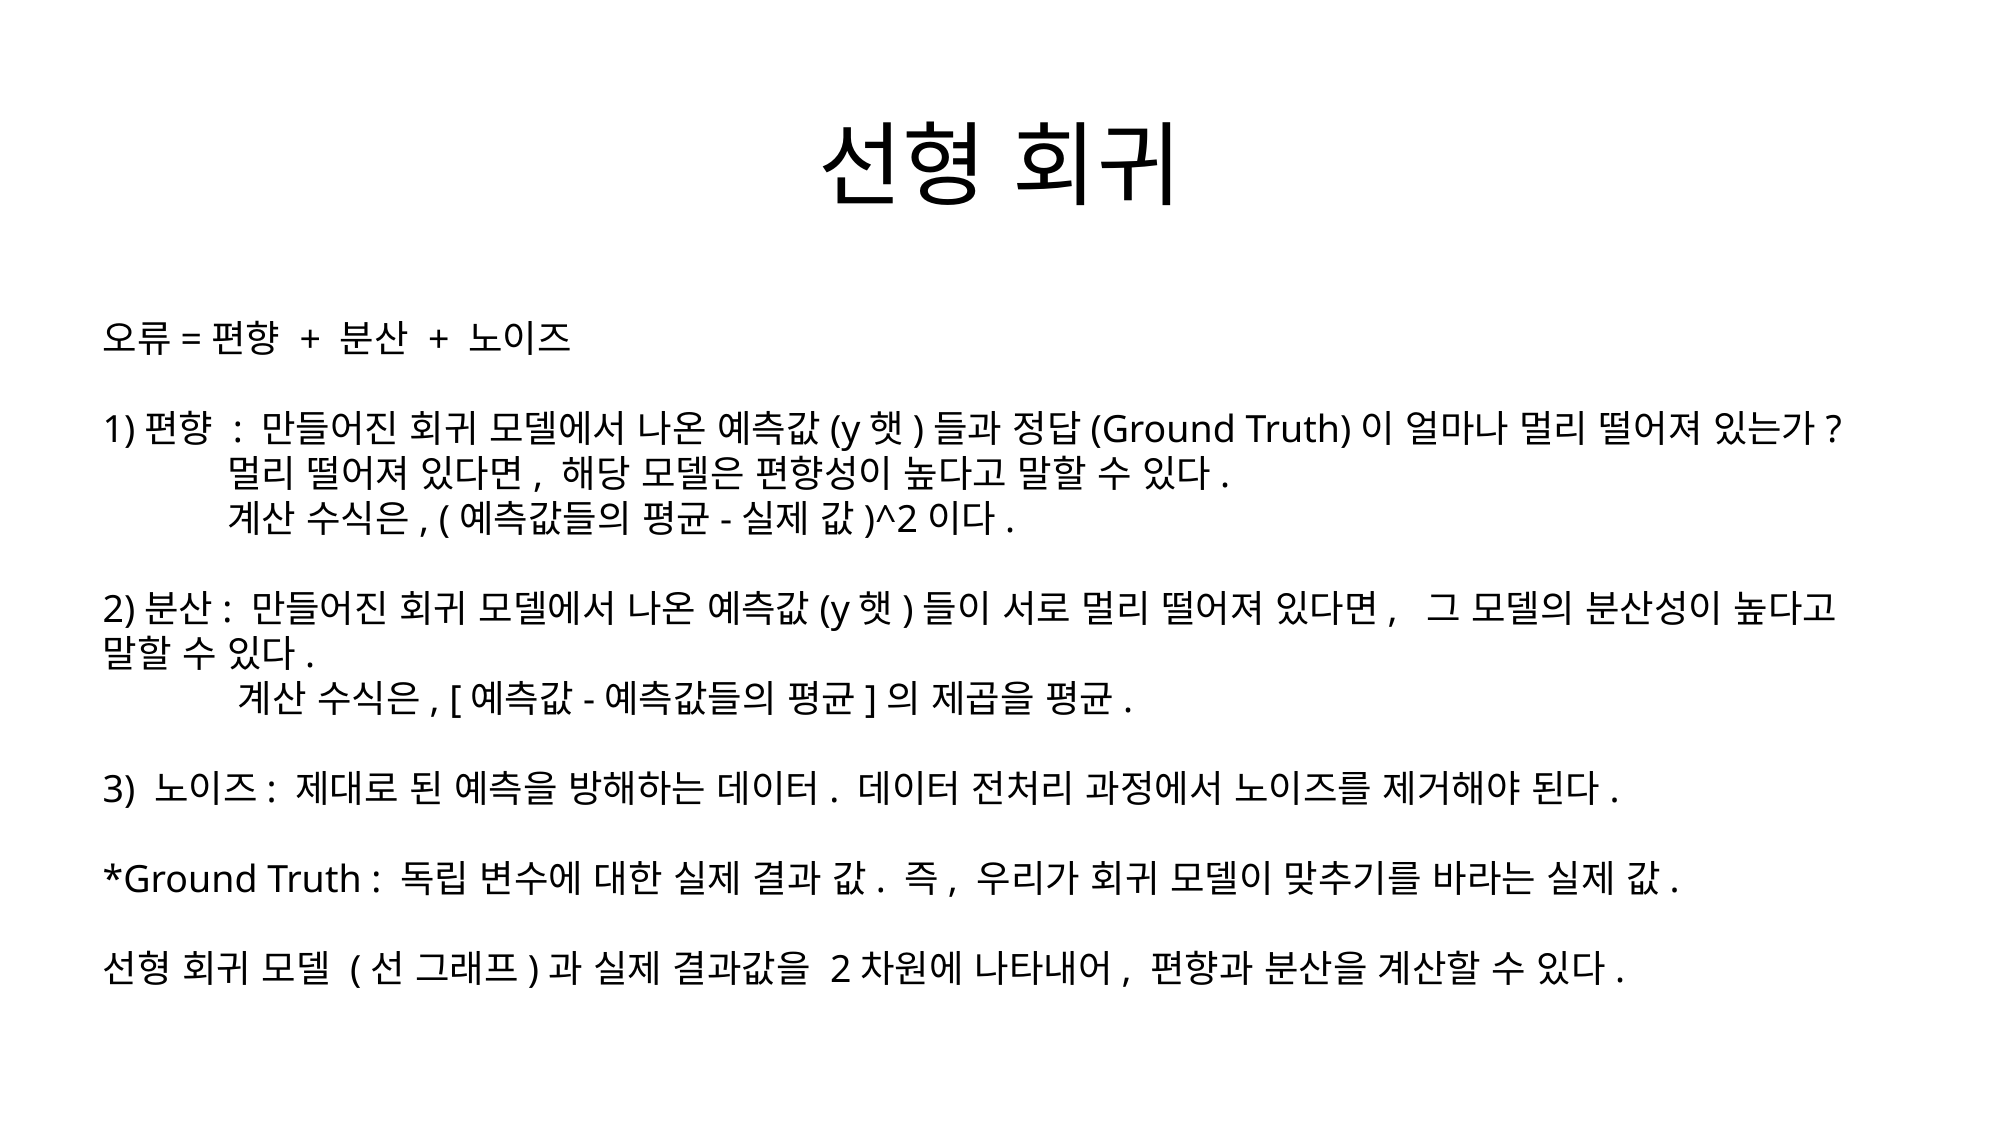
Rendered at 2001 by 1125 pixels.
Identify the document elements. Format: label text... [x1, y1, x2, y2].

text_box 오류=편향 + 분산 + 노이즈 1)편향 : 만들어진 회귀 모델에서 나온 예측값(y햇)들과 정답(Ground Truth)이 얼마나 멀리 떨어져 있는가? 멀리 떨어져 있다면, 해당 모델은 편향성이 높다고 말할 수 있다. 계산 수식은, (예측값들의 평균-실제 값)^2이다. 2)분산: 만들어진 회귀 모델에서 나온 예측값(y햇)들이 서로 멀리 떨어져 있다면, 그 모델의 분산성이 높다고 말할 수 있다. 계산 수식은, [예측값-예측값들의 평균]의 제곱을 평균. 3) 노이즈: 제대로 된 예측을 방해하는 데이터. 데이터 전처리 과정에서 노이즈를 제거해야 된다. *Ground Truth : 독립 변수에 대한 실제 결과 값. 즉, 우리가 회귀 모델이 맞추기를 바라는 실제 값. 선형 회귀 모델 (선 그래프)과 실제 결과값을 2차원에 나타내어, 편향과 분산을 계산할 수 있다. [87, 307, 1900, 998]
title 선형 회귀 [137, 59, 1863, 278]
